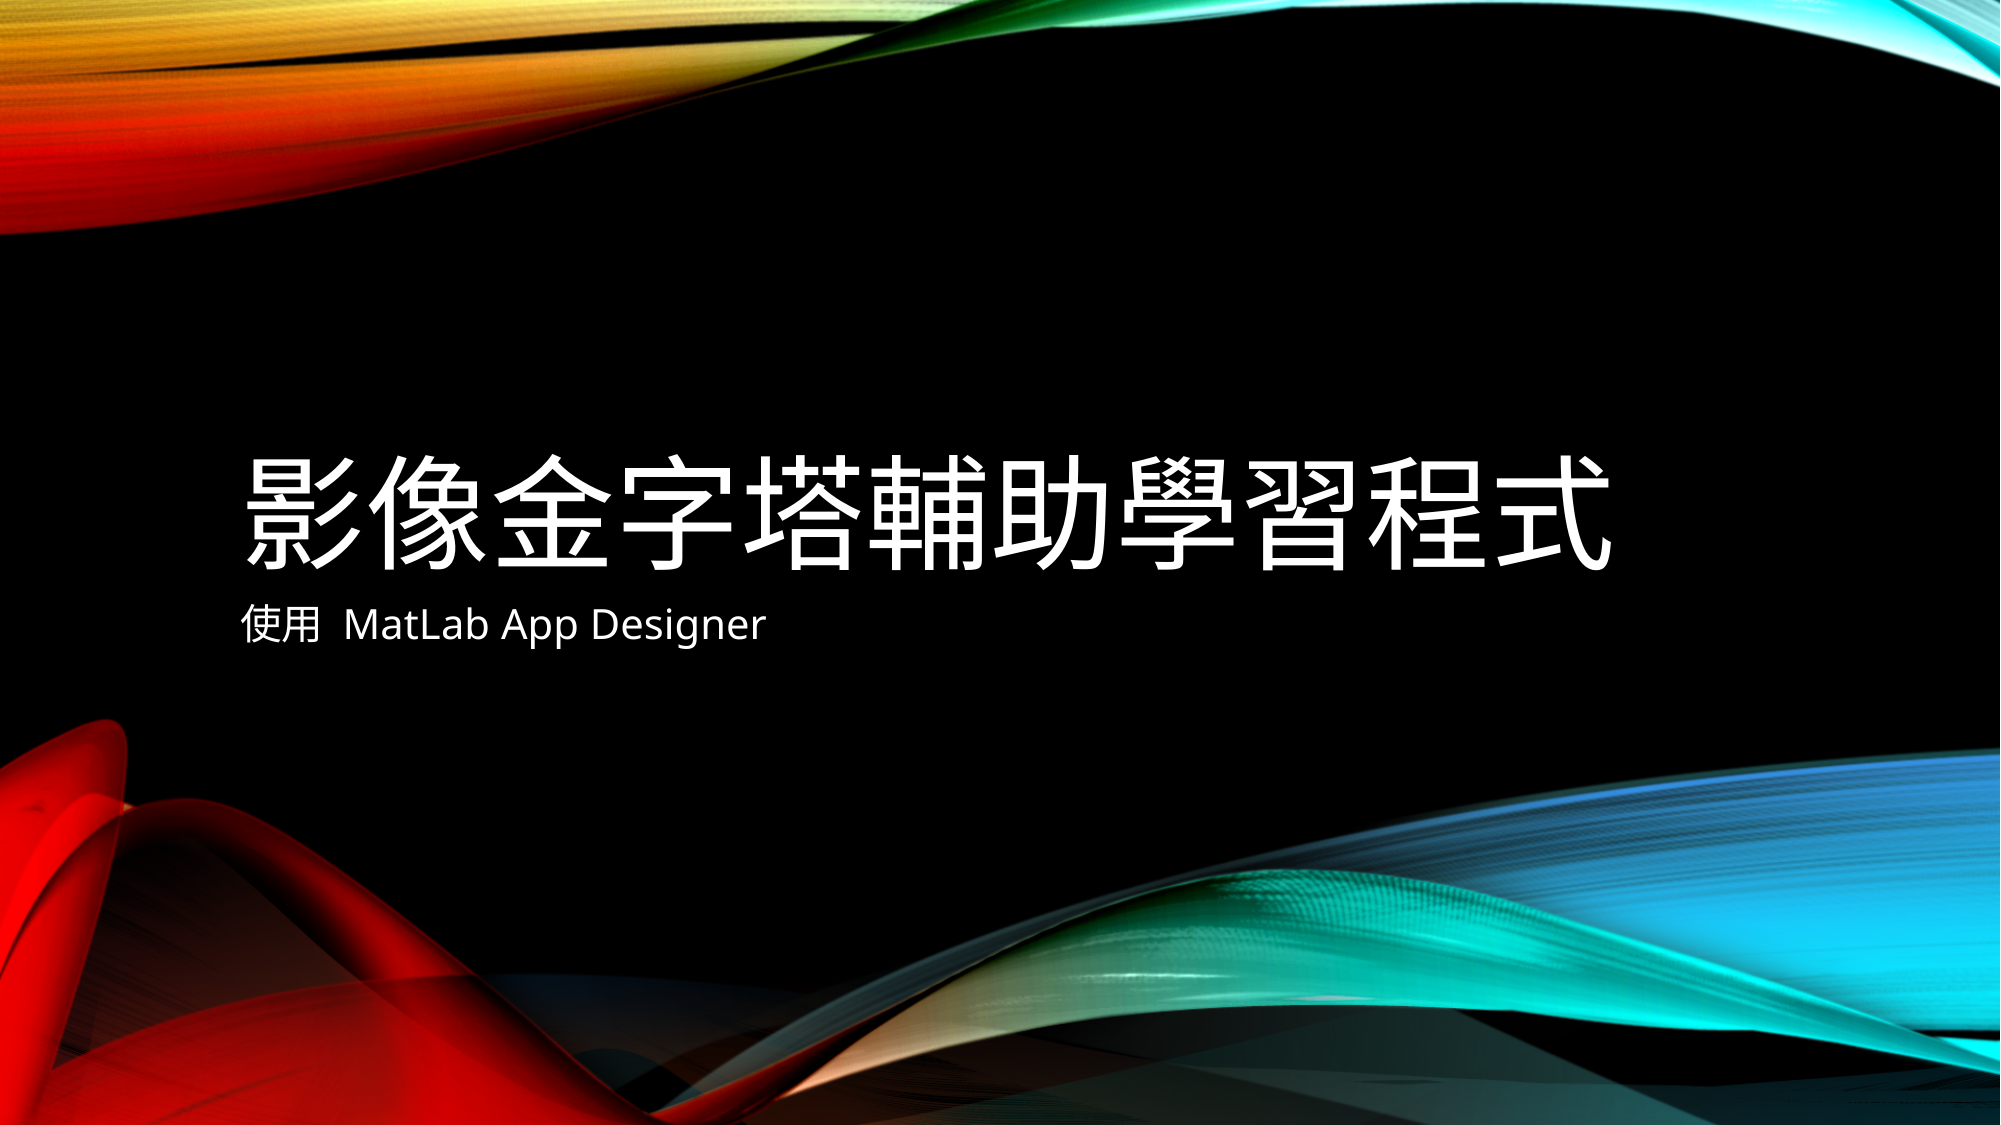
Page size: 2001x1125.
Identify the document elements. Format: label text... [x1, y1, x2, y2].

picture [0, 717, 2000, 1125]
title 影像金字塔輔助學習程式 [225, 295, 1775, 595]
picture [0, 0, 2000, 237]
subtitle 使用 MatLab App Designer [225, 595, 1775, 709]
